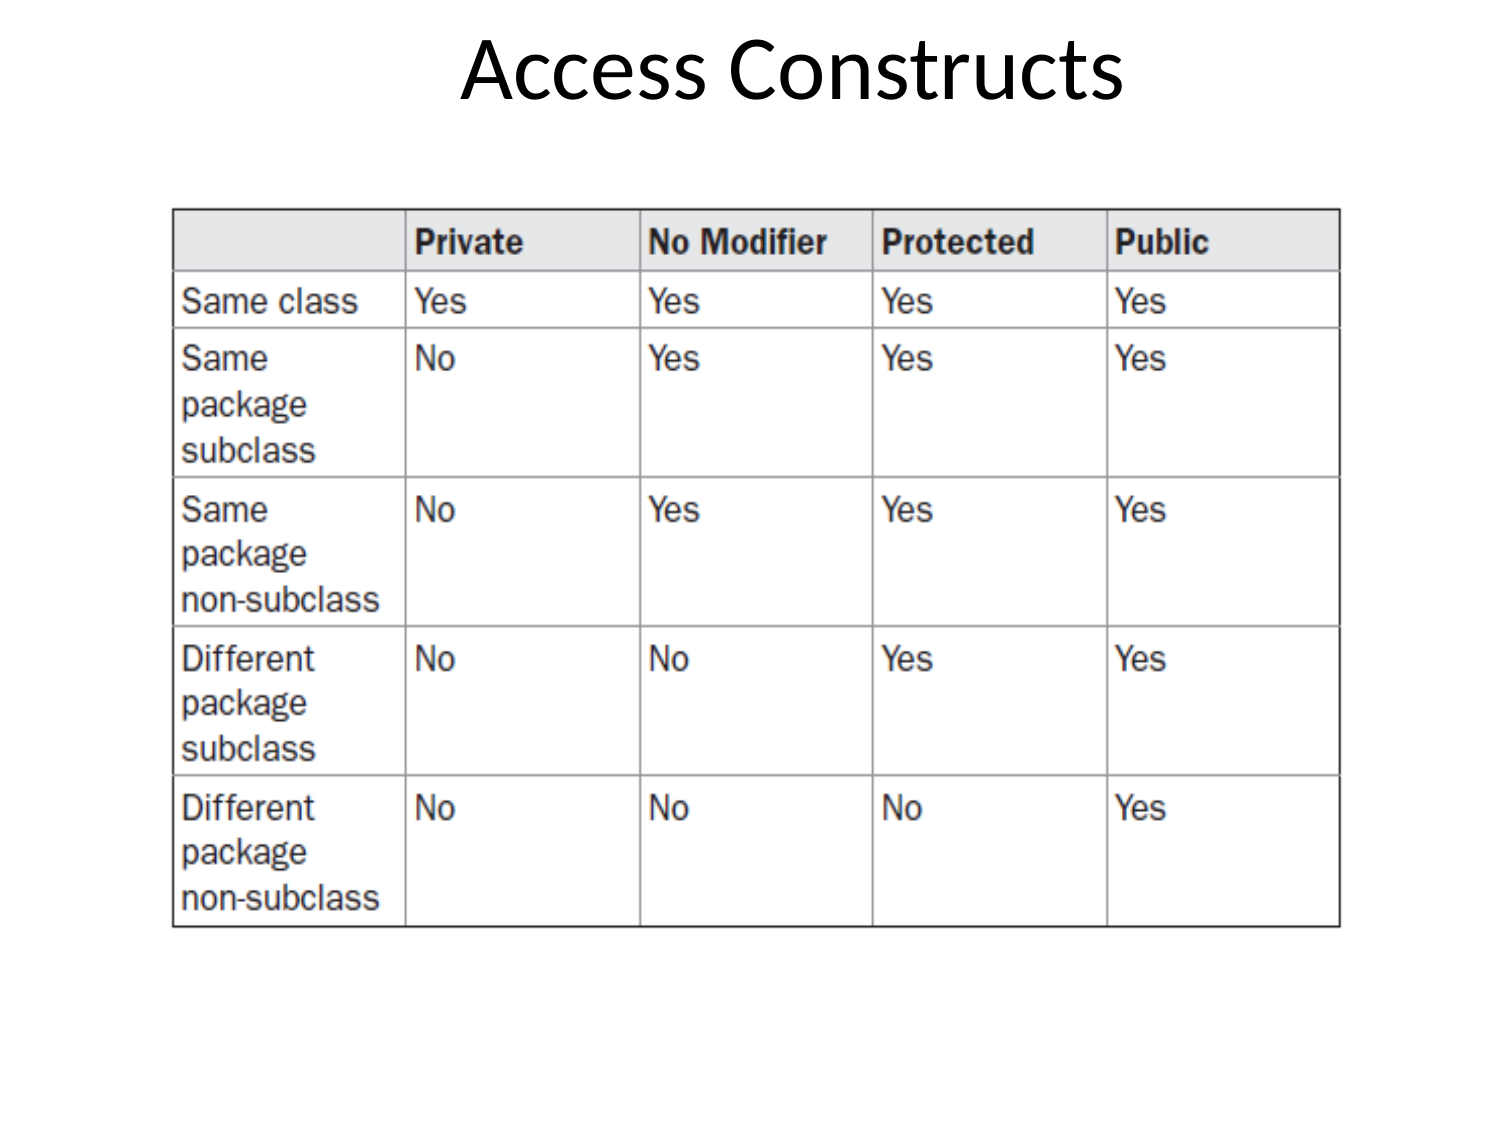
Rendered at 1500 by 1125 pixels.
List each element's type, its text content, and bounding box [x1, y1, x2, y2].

picture [118, 165, 1407, 959]
title Access Constructs [118, 0, 1469, 188]
